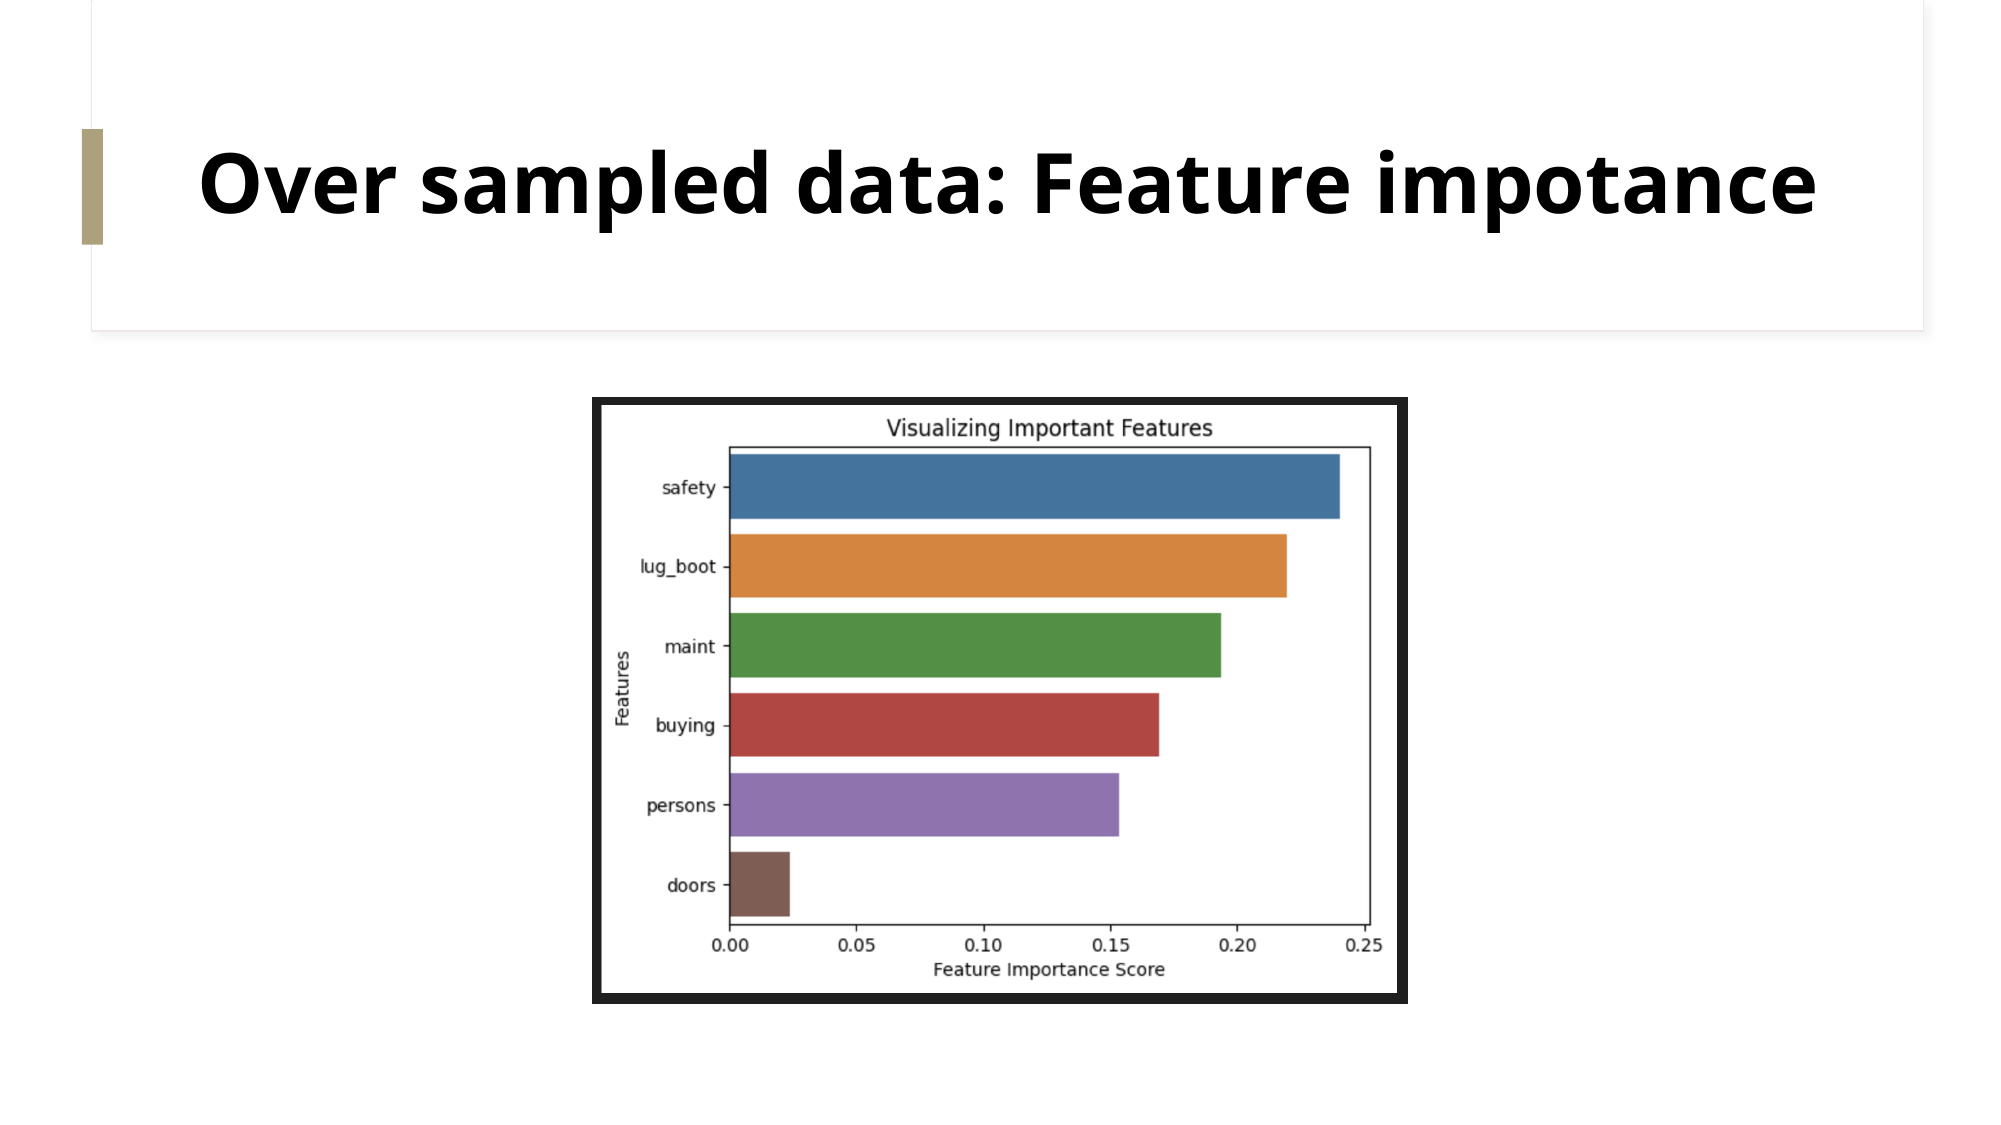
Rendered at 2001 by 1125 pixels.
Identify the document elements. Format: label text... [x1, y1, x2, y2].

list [592, 397, 1408, 1004]
title Over sampled data: Feature impotance [183, 90, 1851, 284]
